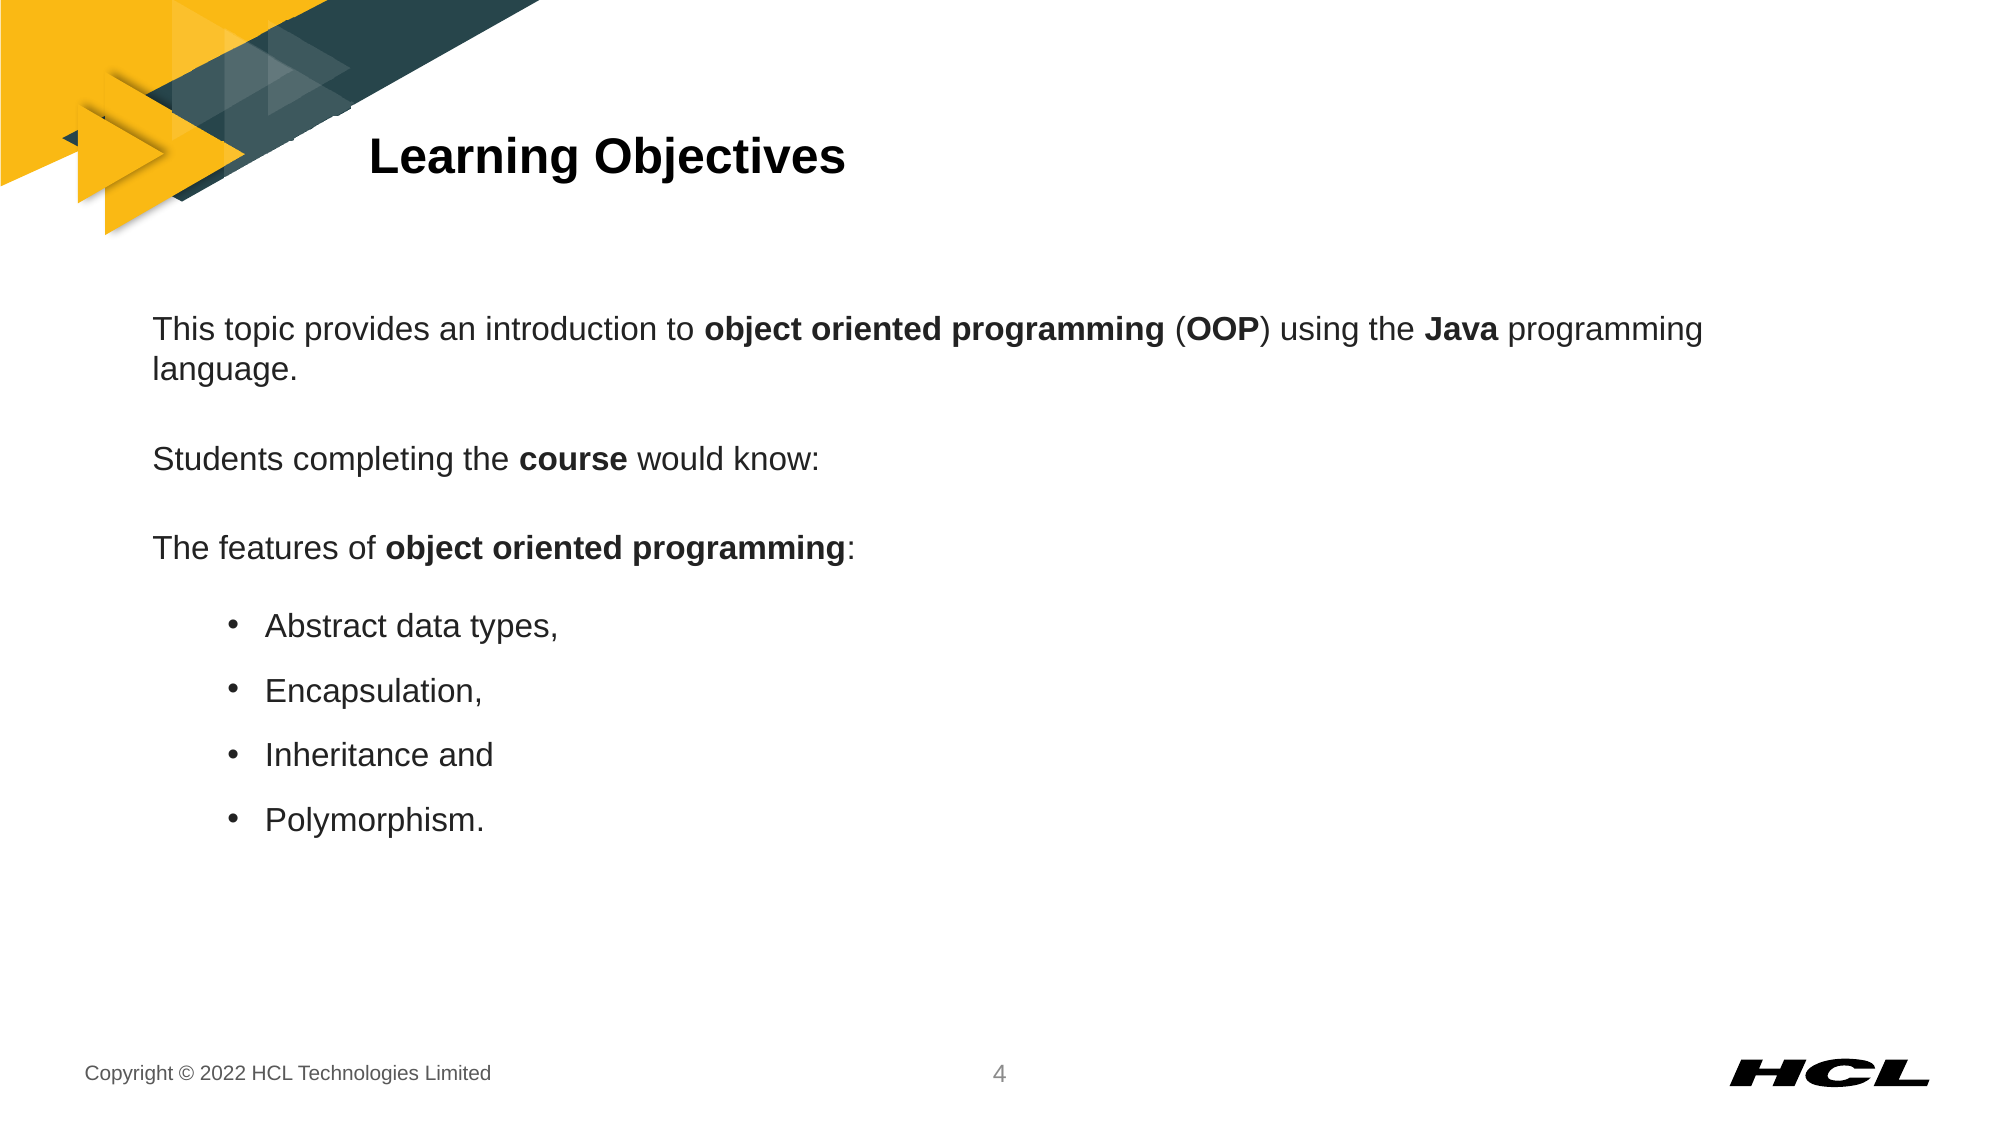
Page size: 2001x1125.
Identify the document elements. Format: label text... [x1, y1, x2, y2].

picture [172, 0, 354, 178]
title Learning Objectives [353, 115, 1675, 199]
list This topic provides an introduction to object oriented programming (OOP) using the Java programming language. Students completing the course would know: The features of object oriented programming: Abstract data types, Encapsulation, Inheritance and Polymorphism. [137, 299, 1863, 1014]
slide_number 4 [959, 1042, 1041, 1103]
